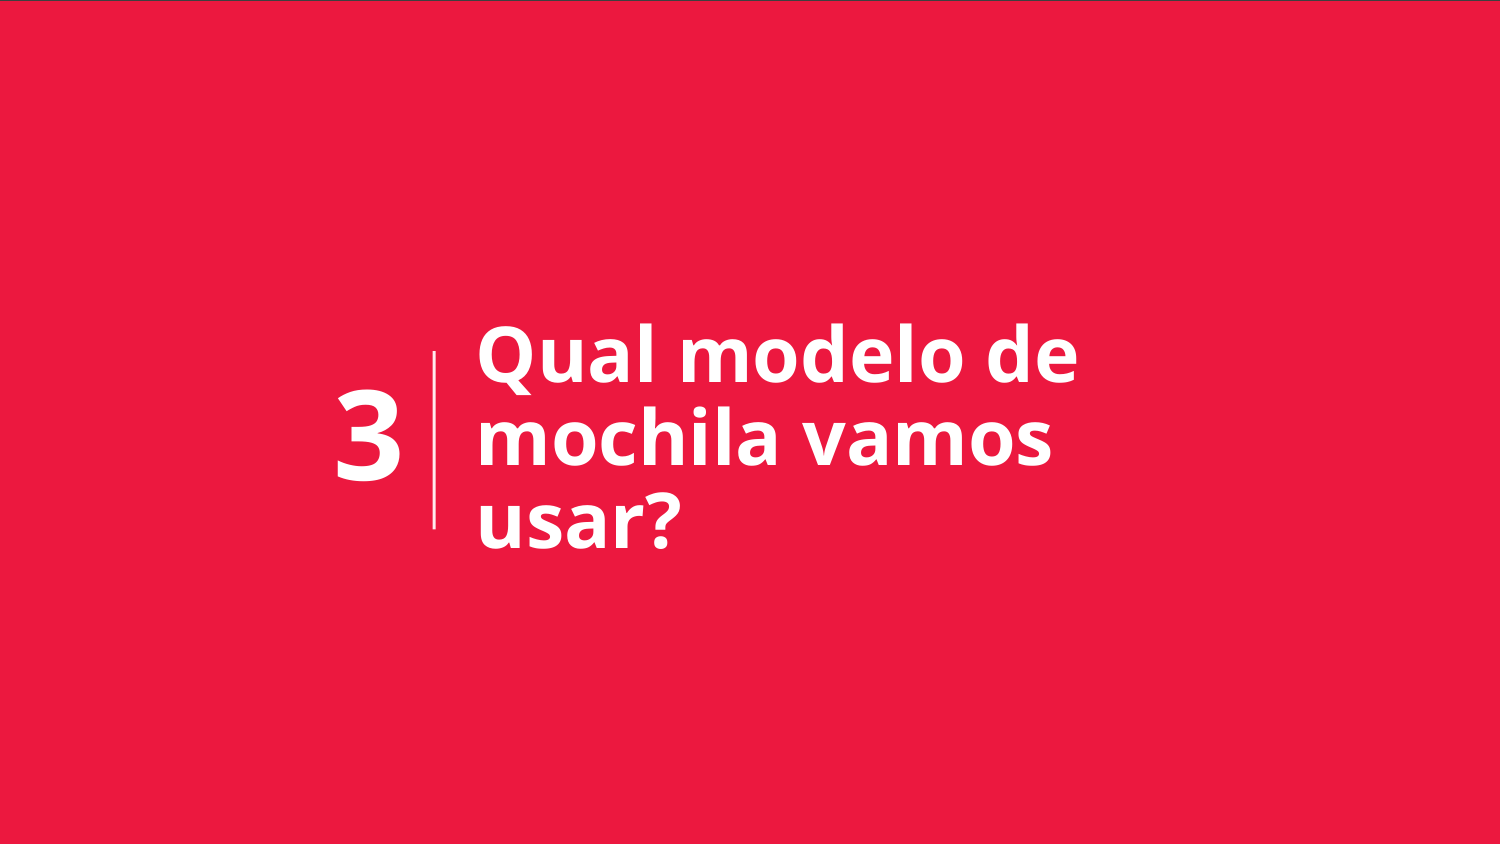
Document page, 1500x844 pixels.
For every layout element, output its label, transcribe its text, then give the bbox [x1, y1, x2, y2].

text_box [432, 351, 436, 530]
text_box Qual modelo de mochila vamos usar? [460, 245, 1182, 636]
text_box 3 [318, 360, 409, 521]
